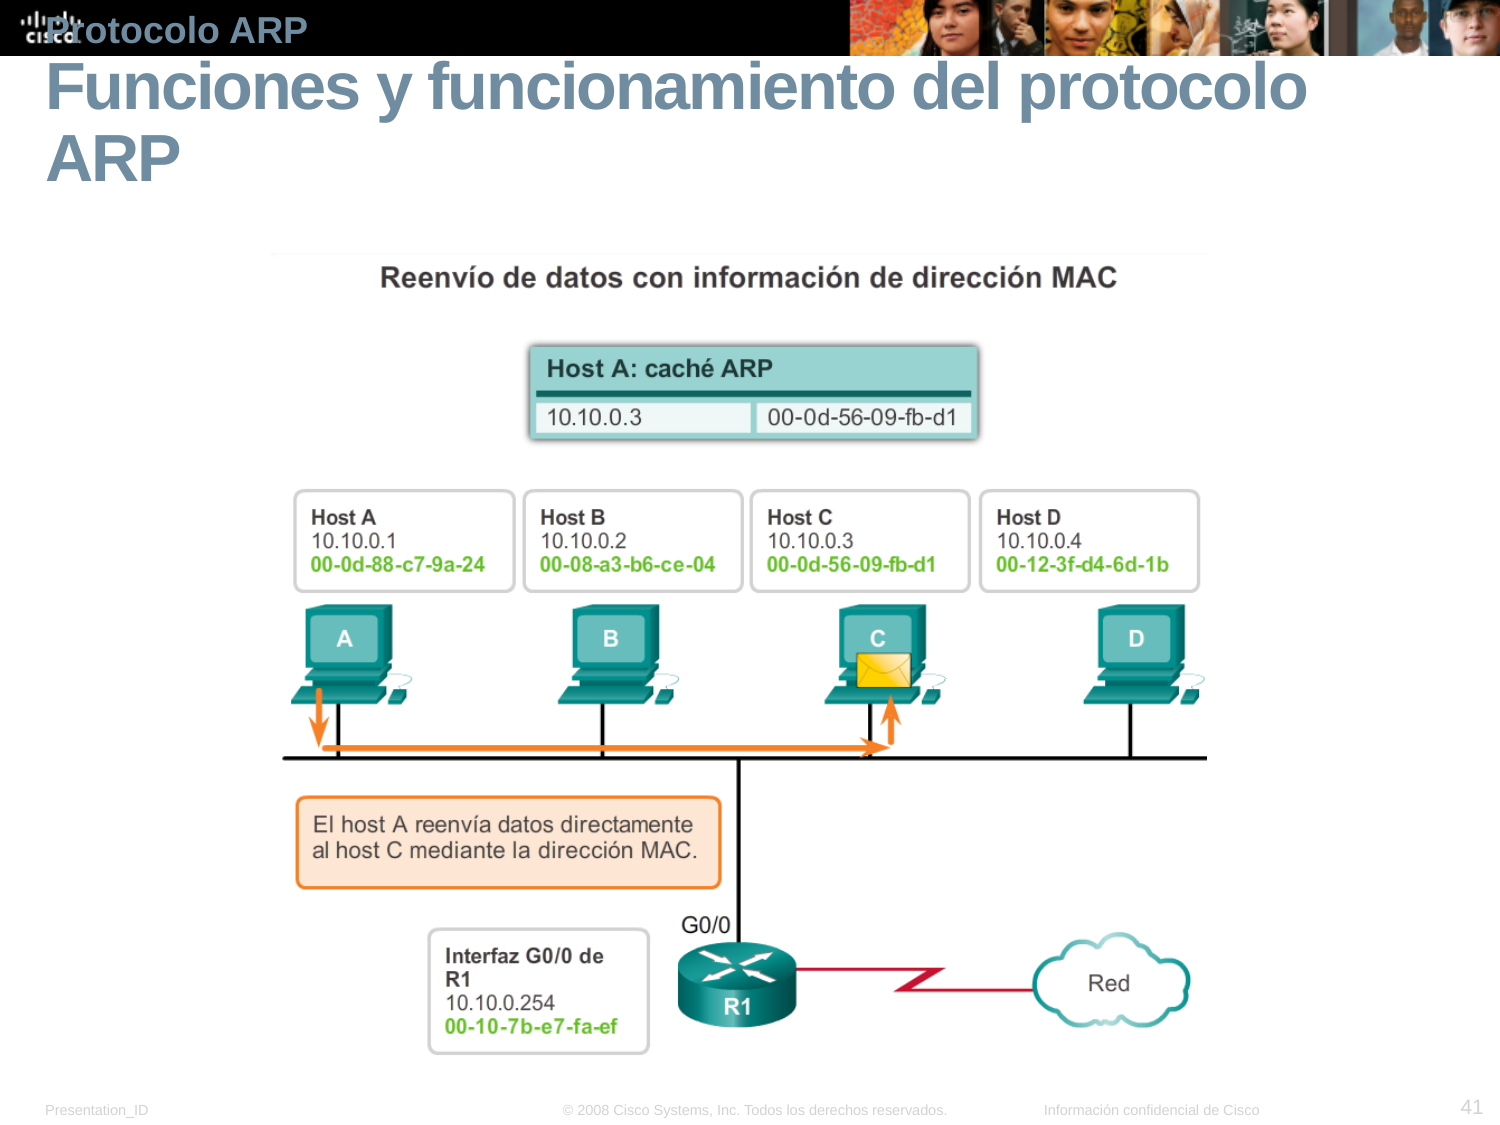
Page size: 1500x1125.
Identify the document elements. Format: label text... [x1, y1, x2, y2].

picture [271, 253, 1208, 1083]
picture [0, 0, 1500, 56]
title Protocolo ARP Funciones y funcionamiento del protocolo ARP [31, 64, 1471, 203]
